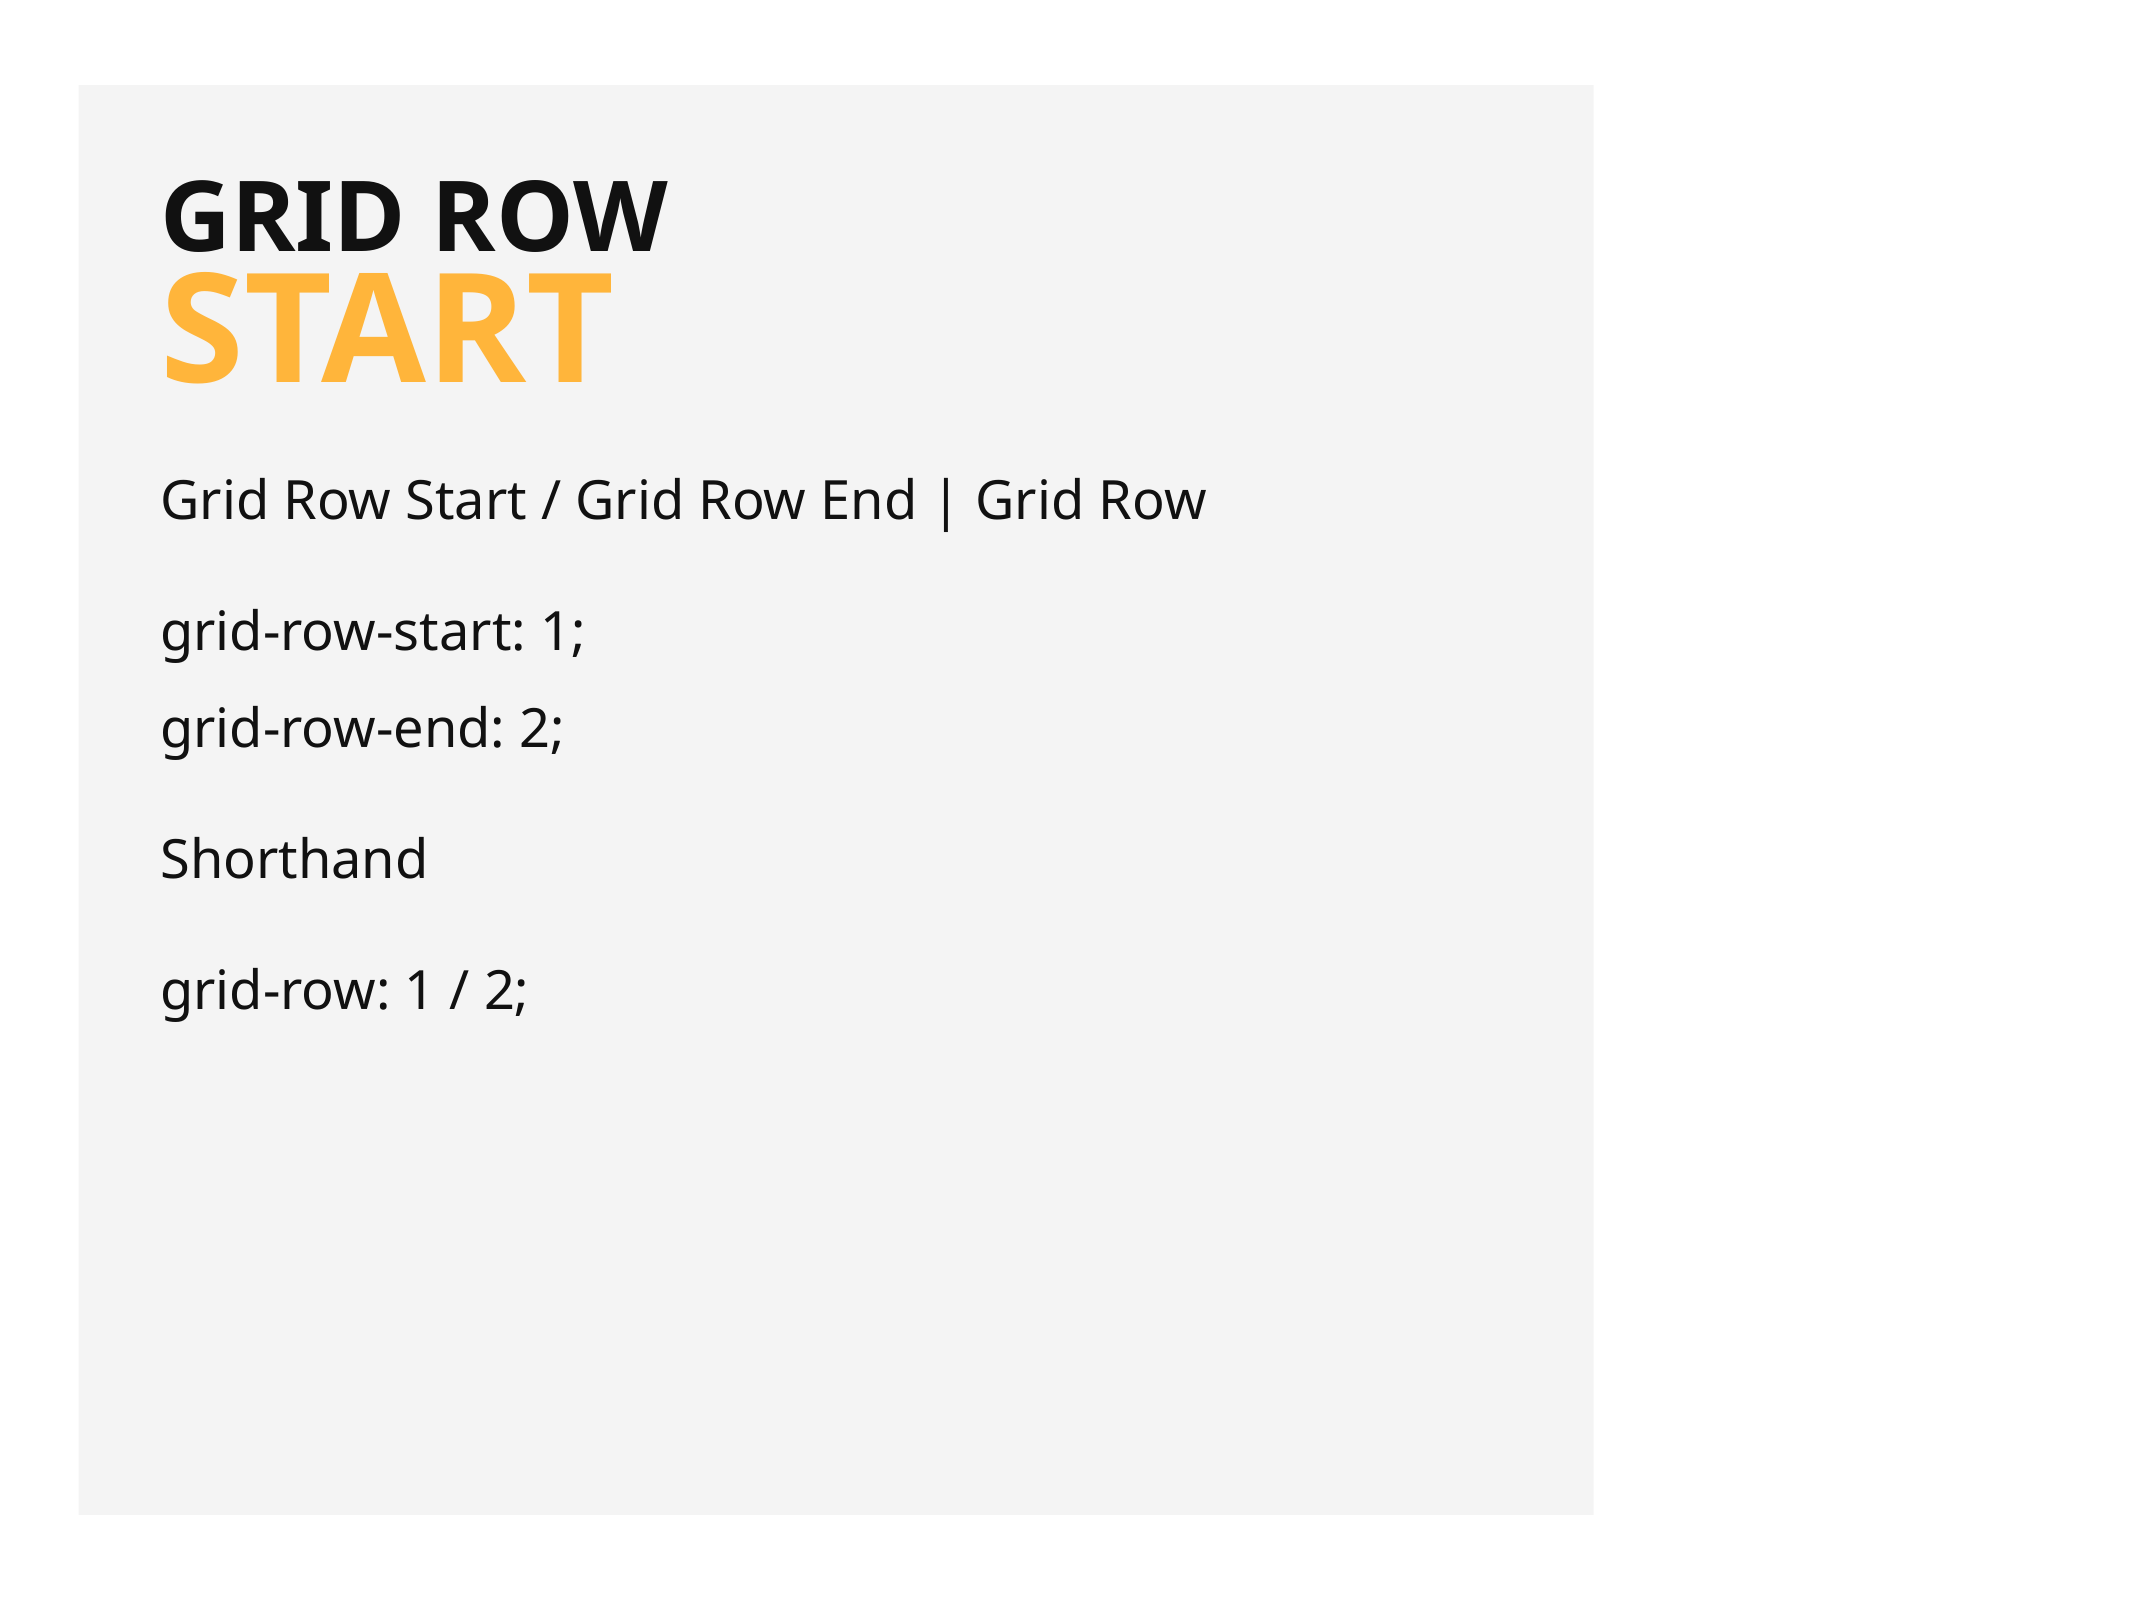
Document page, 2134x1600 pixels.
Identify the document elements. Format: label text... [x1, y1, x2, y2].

text_box [78, 85, 1594, 1515]
title grid row start [151, 75, 1870, 422]
text_box Grid Row Start / Grid Row End | Grid Row grid-row-start: 1; grid-row-end: 2; Shorthand grid-row: 1 / 2; [152, 424, 1922, 1265]
